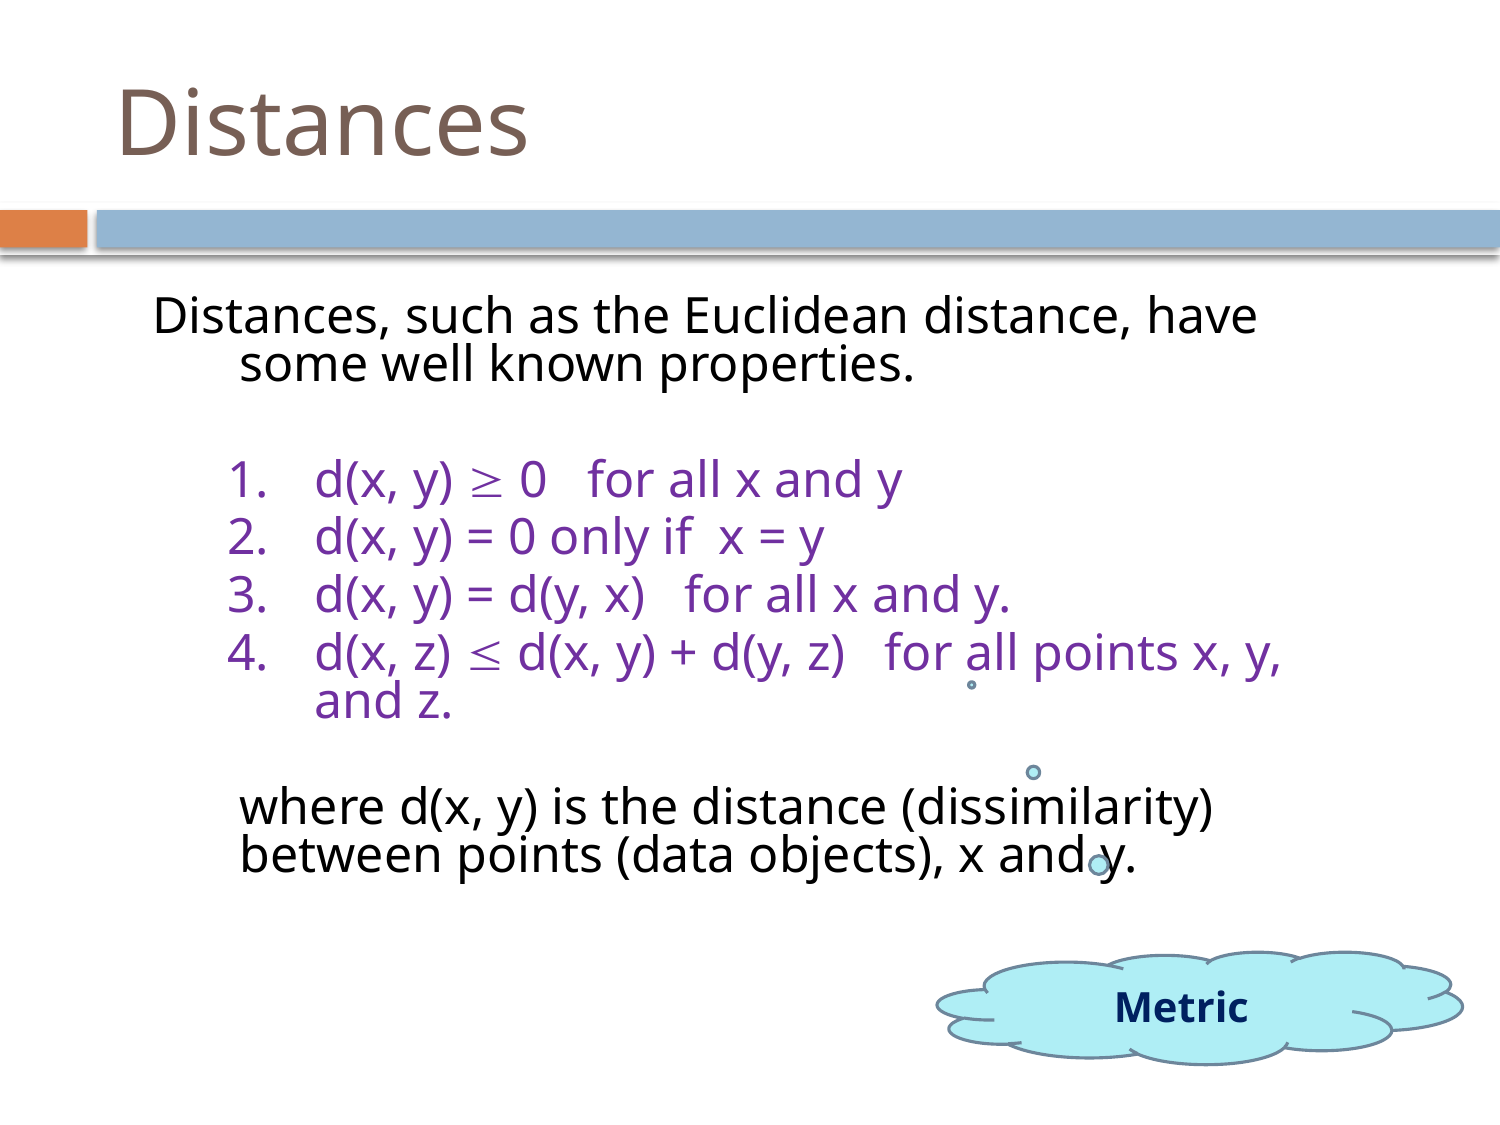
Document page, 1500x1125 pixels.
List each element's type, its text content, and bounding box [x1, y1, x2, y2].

text_box Distances, such as the Euclidean distance, have some well known properties. d(x, y)  0 for all x and y d(x, y) = 0 only if x = y d(x, y) = d(y, x) for all x and y. d(x, z)  d(x, y) + d(y, z) for all points x, y, and z. where d(x, y) is the distance (dissimilarity) between points (data objects), x and y. [137, 287, 1375, 948]
text_box Metric [1025, 764, 1042, 781]
text_box Metric [935, 950, 1465, 1067]
text_box Metric [1087, 854, 1110, 876]
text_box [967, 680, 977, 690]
title Distances [99, 37, 1438, 200]
